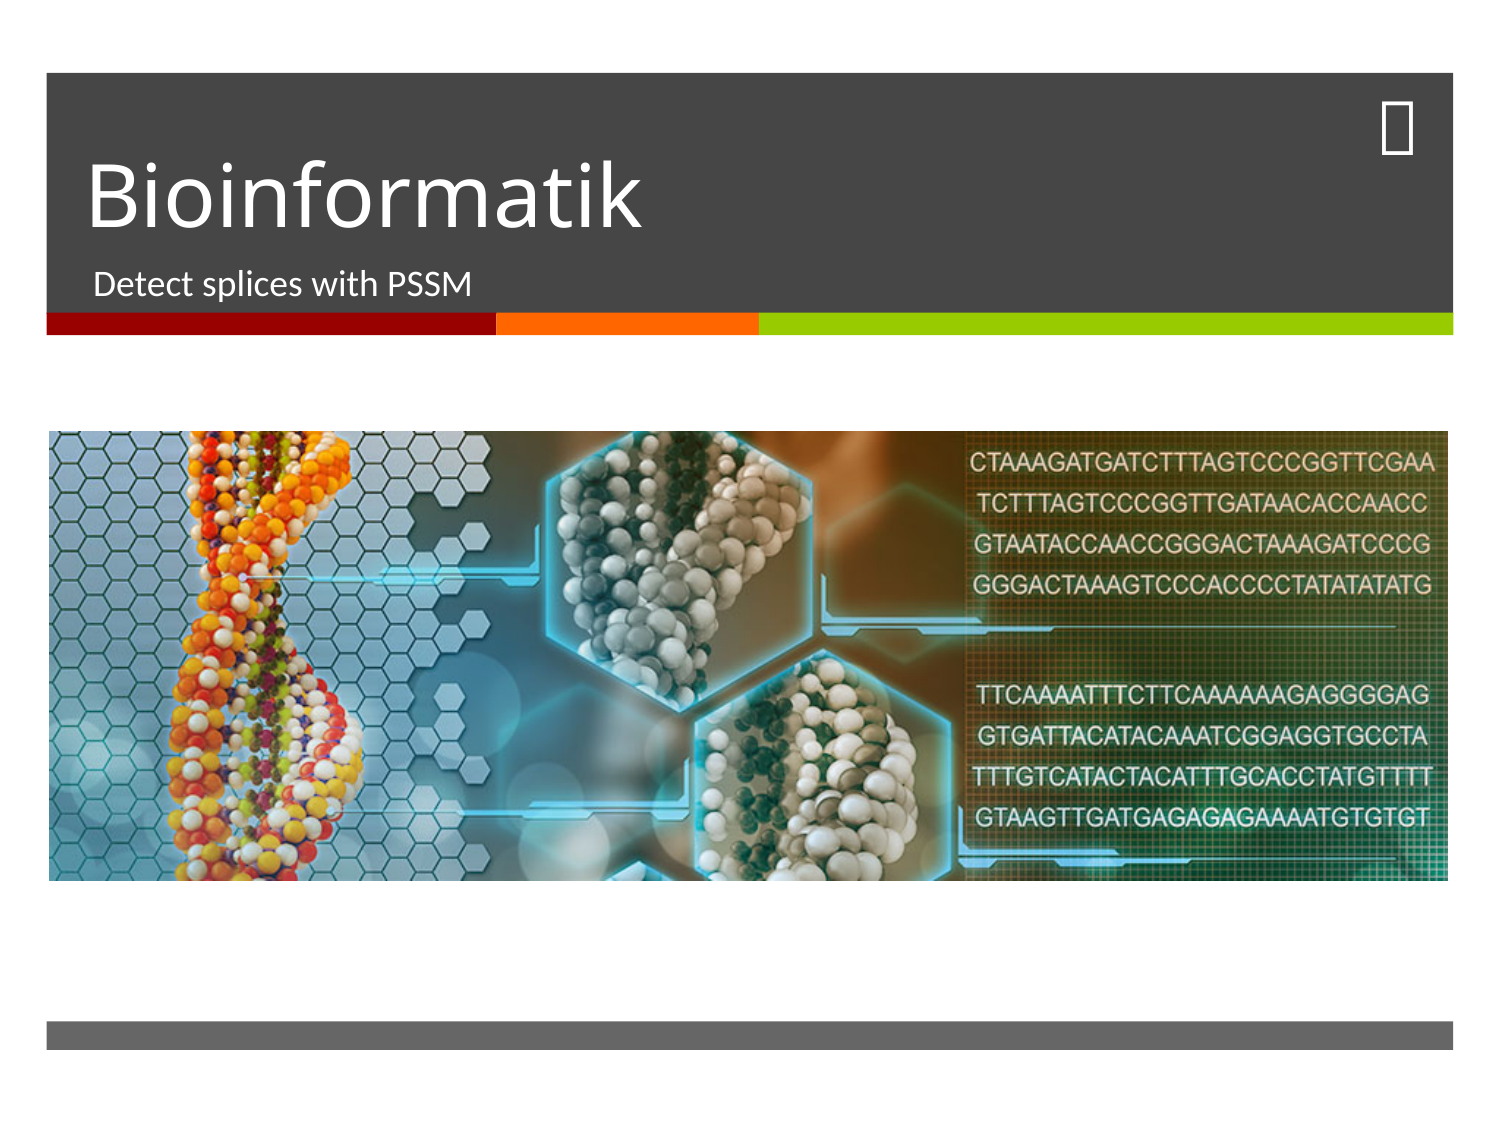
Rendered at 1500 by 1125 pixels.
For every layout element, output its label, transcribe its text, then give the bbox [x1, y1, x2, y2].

picture [49, 430, 1448, 882]
title Bioinformatik [69, 73, 1351, 253]
subtitle Detect splices with PSSM [78, 251, 1351, 331]
